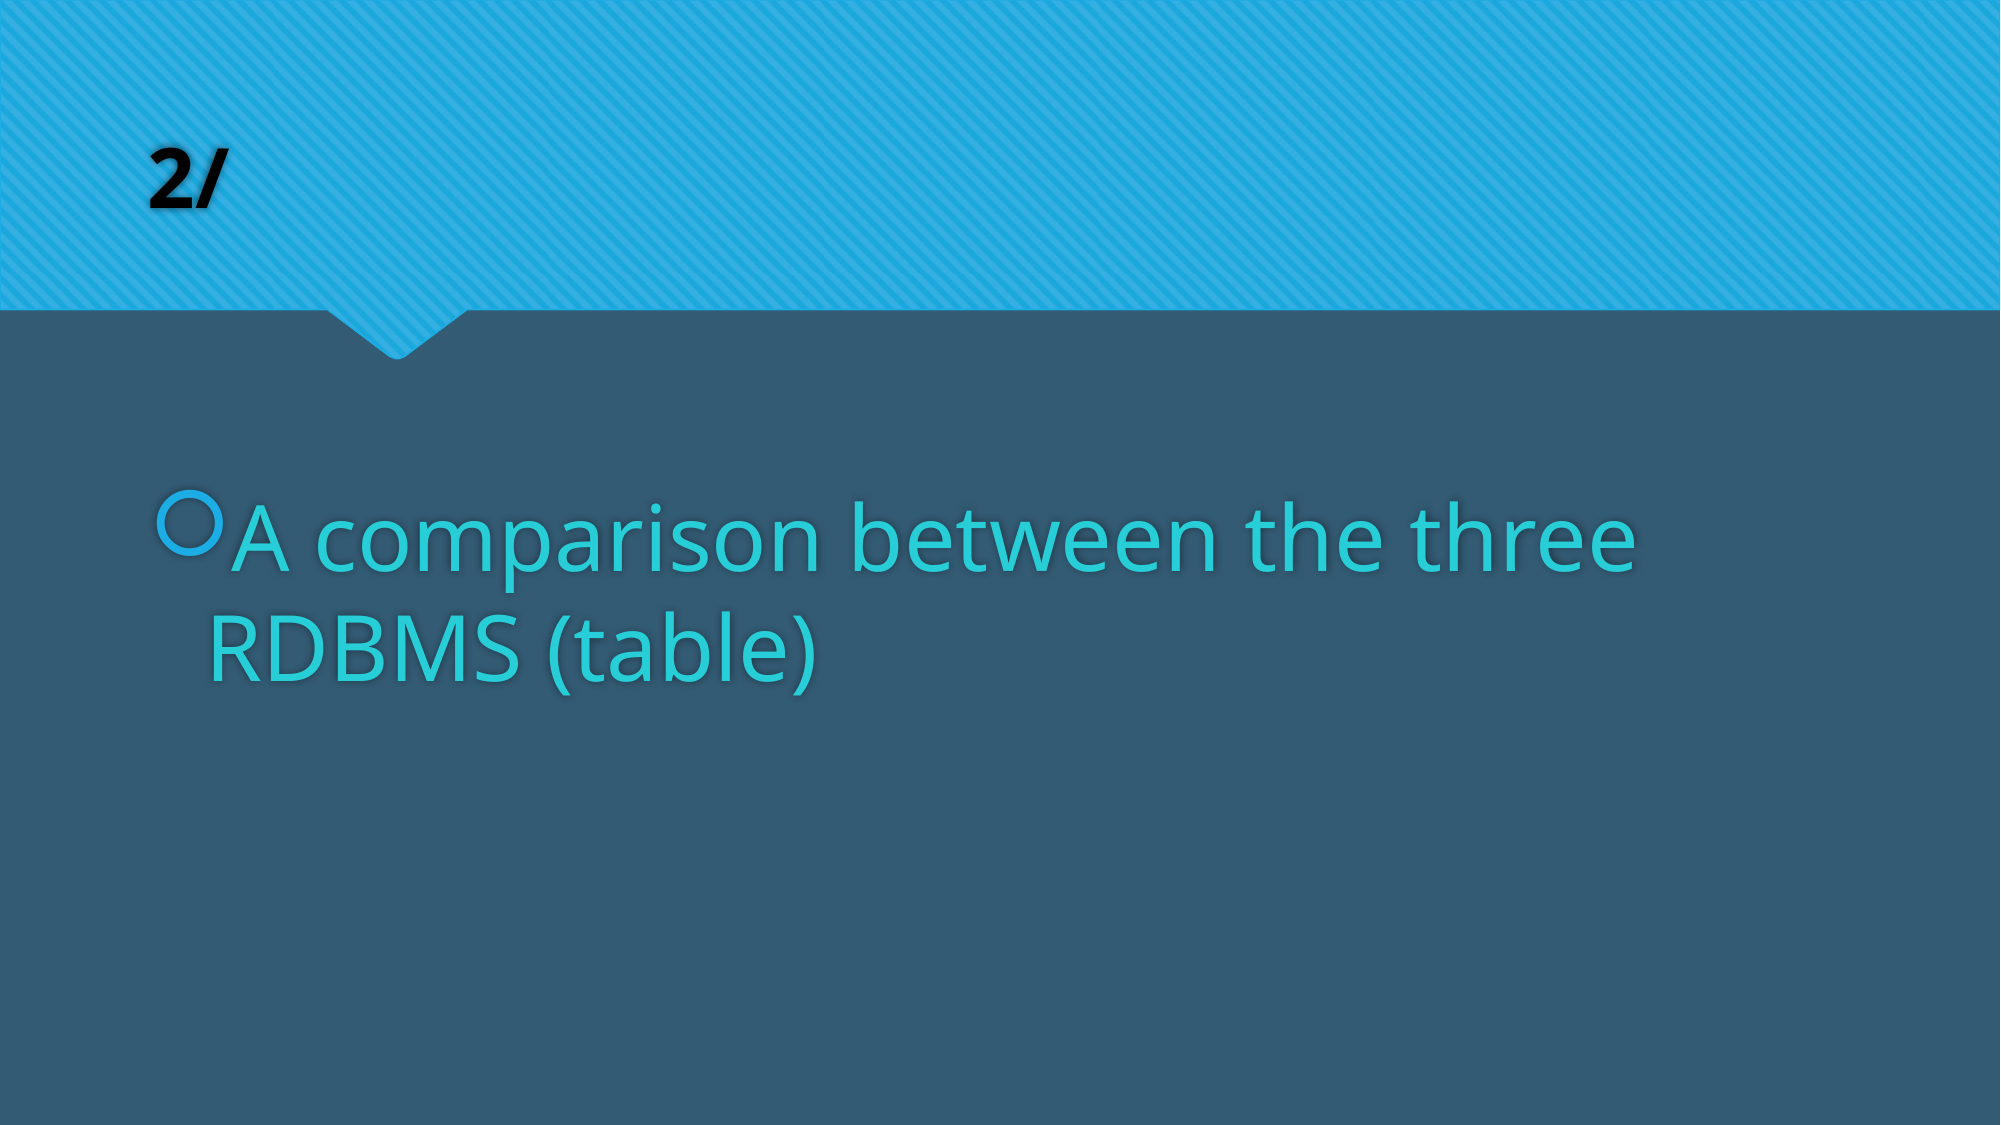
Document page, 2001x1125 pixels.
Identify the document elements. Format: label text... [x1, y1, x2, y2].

title 2/ [132, 73, 1868, 233]
list A comparison between the three RDBMS (table) [134, 364, 1866, 962]
